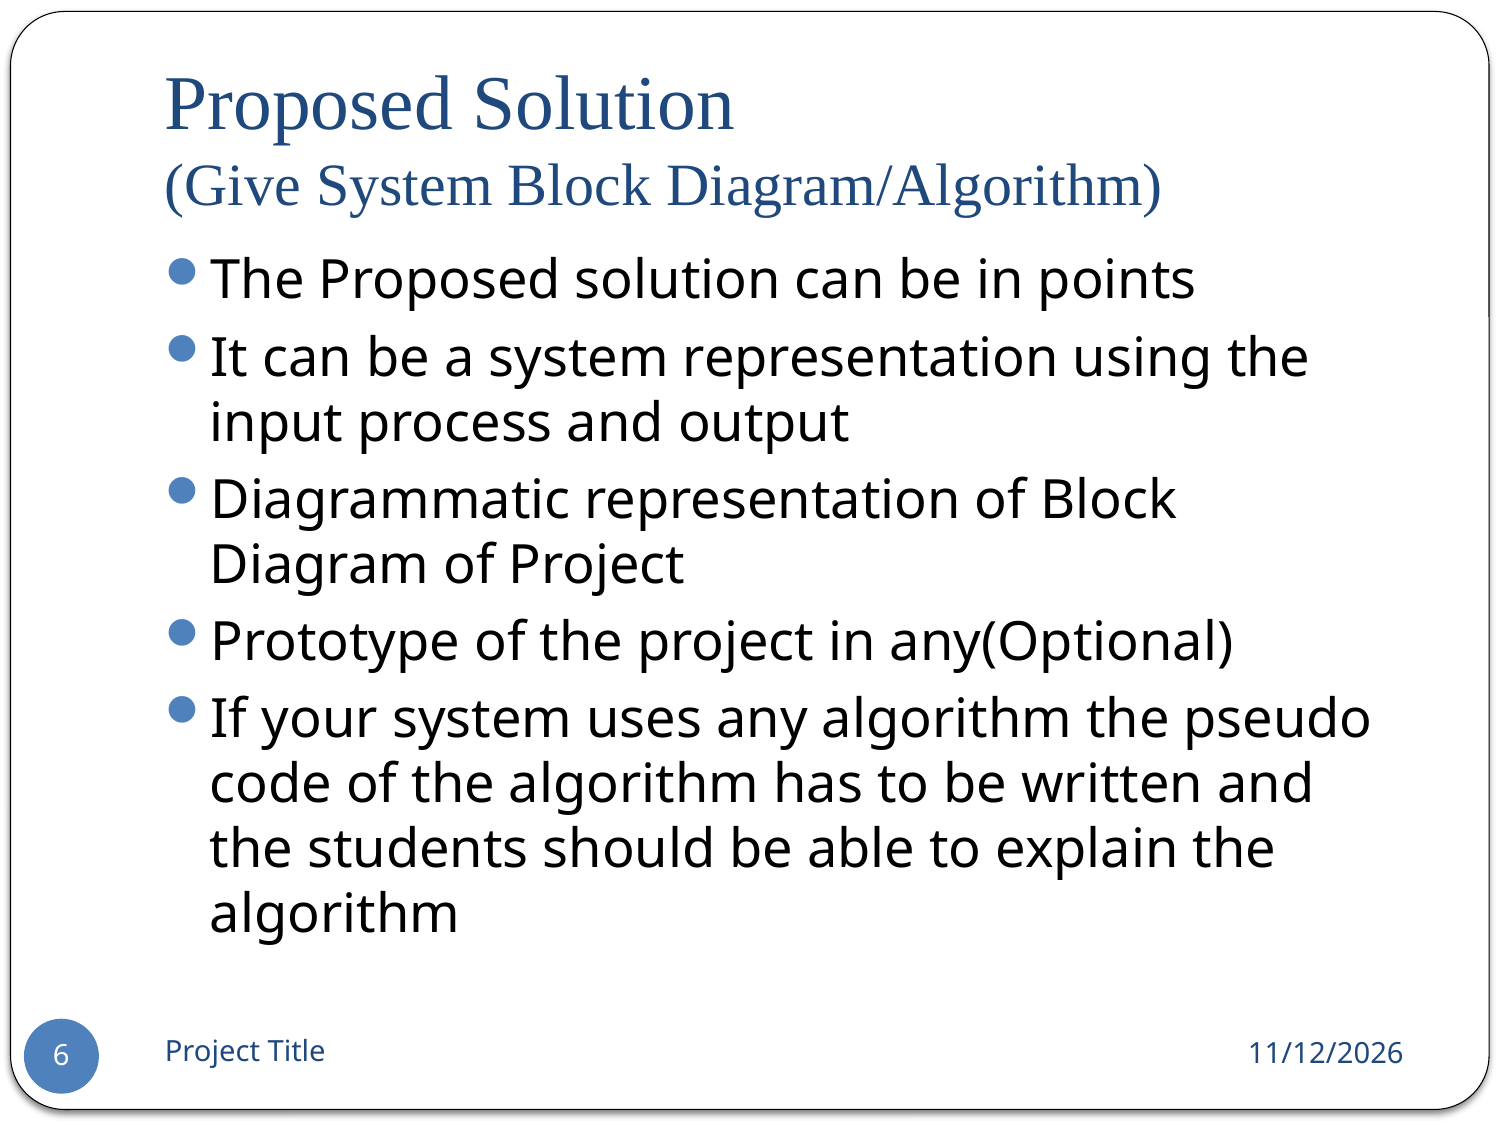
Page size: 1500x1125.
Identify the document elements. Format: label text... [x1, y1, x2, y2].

title Proposed Solution (Give System Block Diagram/Algorithm) [150, 45, 1425, 233]
list The Proposed solution can be in points It can be a system representation using the input process and output Diagrammatic representation of Block Diagram of Project Prototype of the project in any(Optional) If your system uses any algorithm the pseudo code of the algorithm has to be written and the students should be able to explain the algorithm [150, 237, 1425, 988]
slide_number 6 [23, 1018, 99, 1094]
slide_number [1012, 1015, 1419, 1094]
footer Project Title [150, 1012, 800, 1088]
